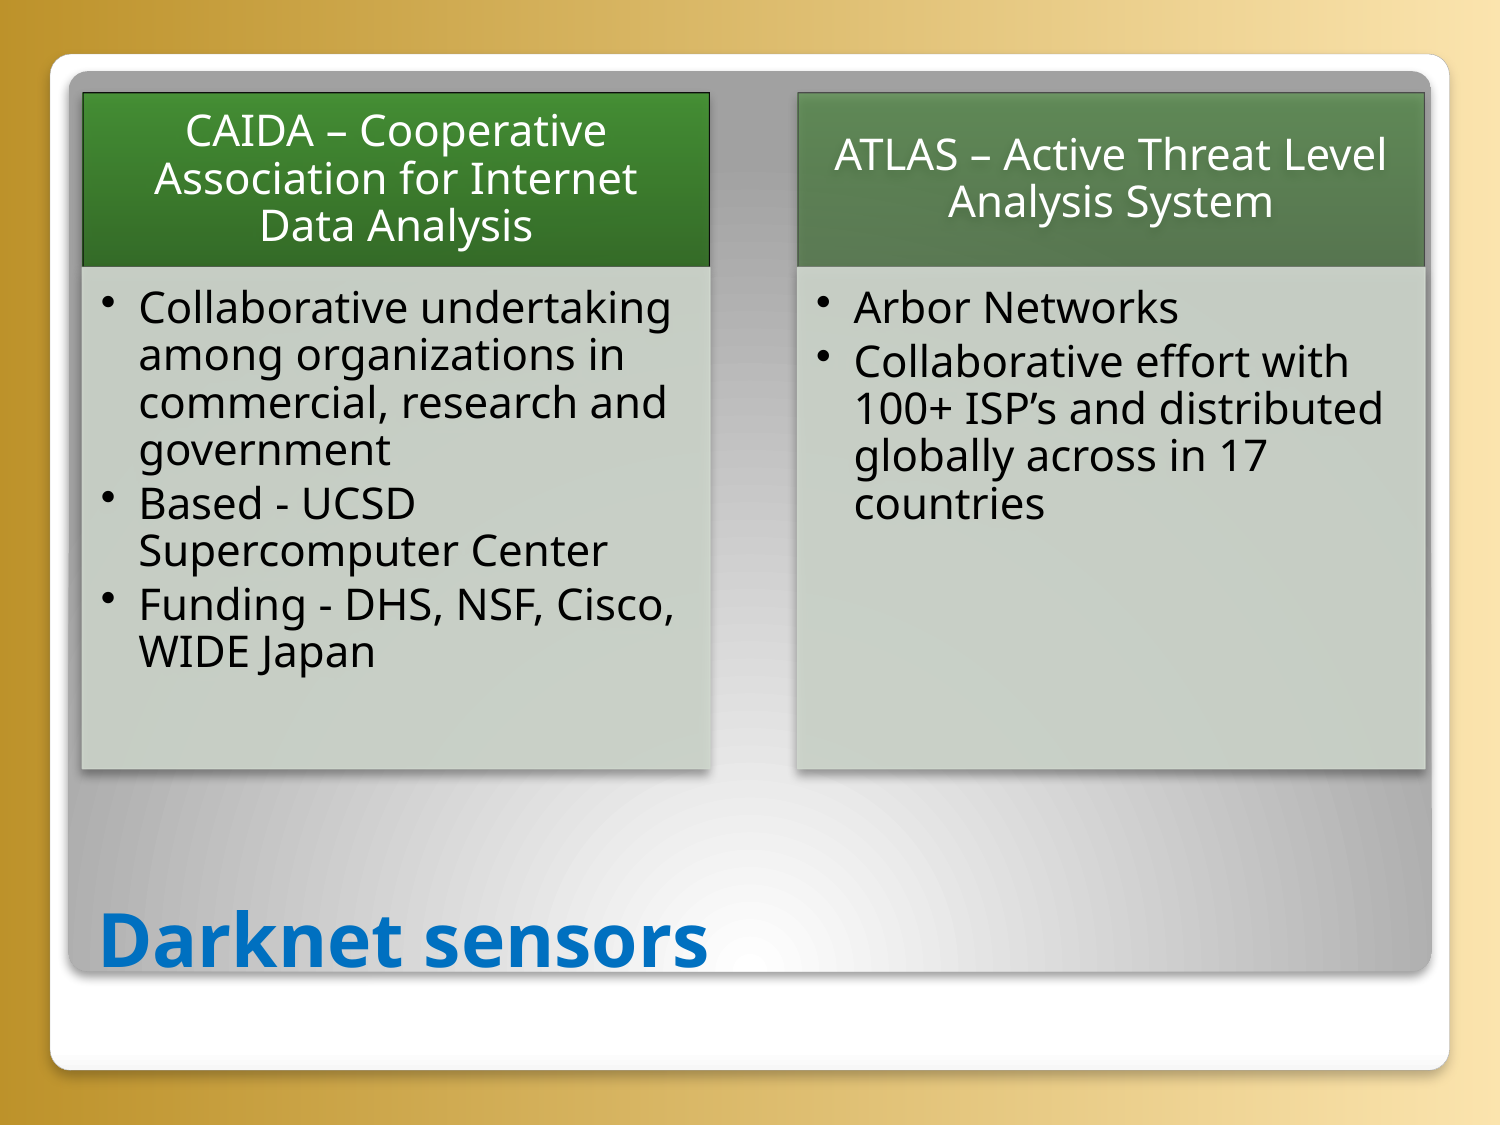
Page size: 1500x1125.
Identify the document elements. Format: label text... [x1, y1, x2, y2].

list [82, 86, 1426, 775]
title Darknet sensors [82, 817, 1425, 990]
